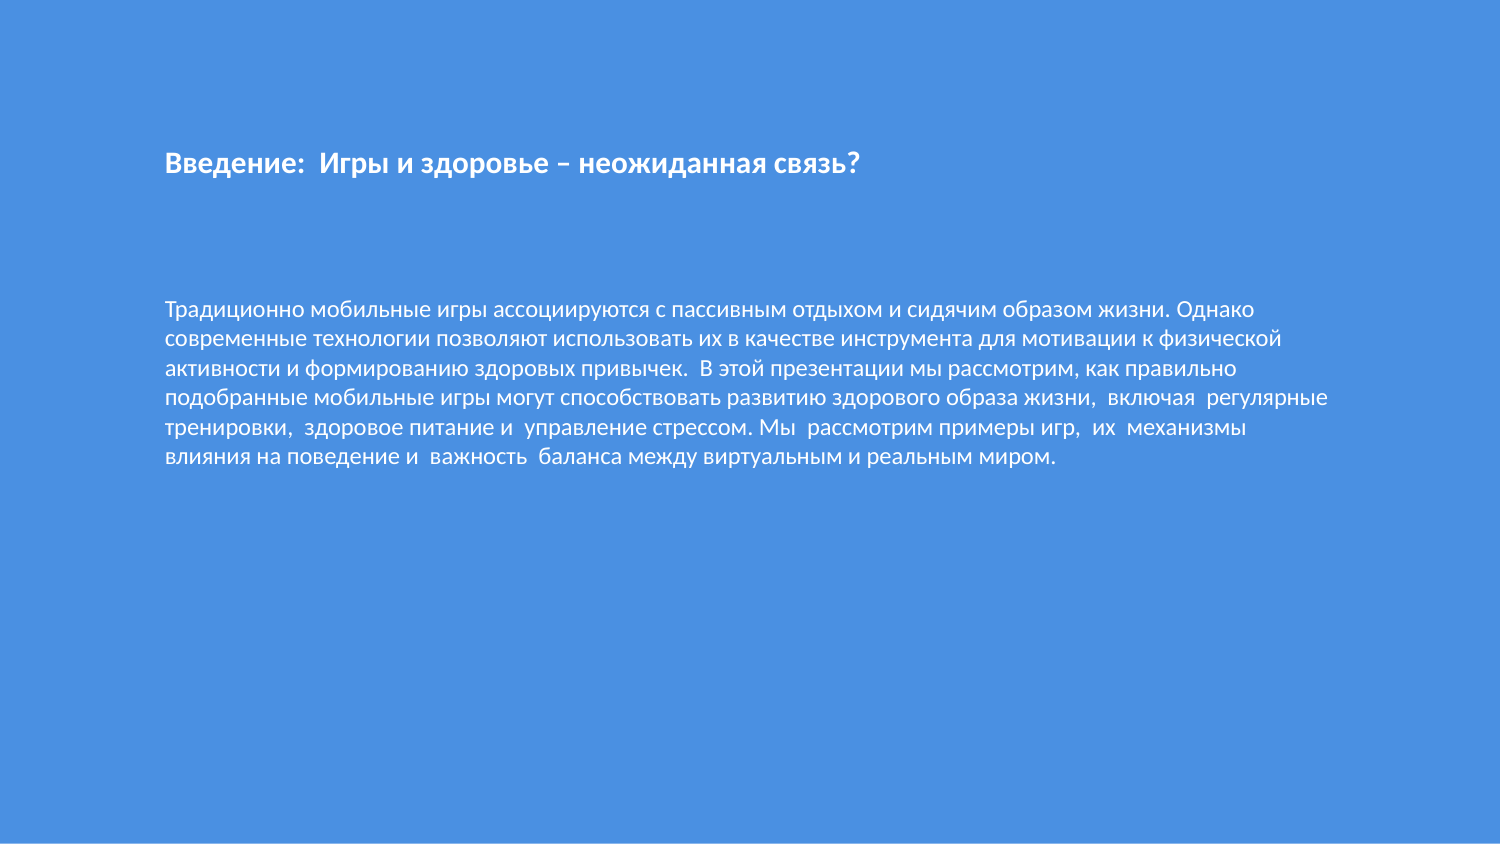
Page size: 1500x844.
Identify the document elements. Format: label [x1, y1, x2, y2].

text_box [0, 0, 1500, 844]
